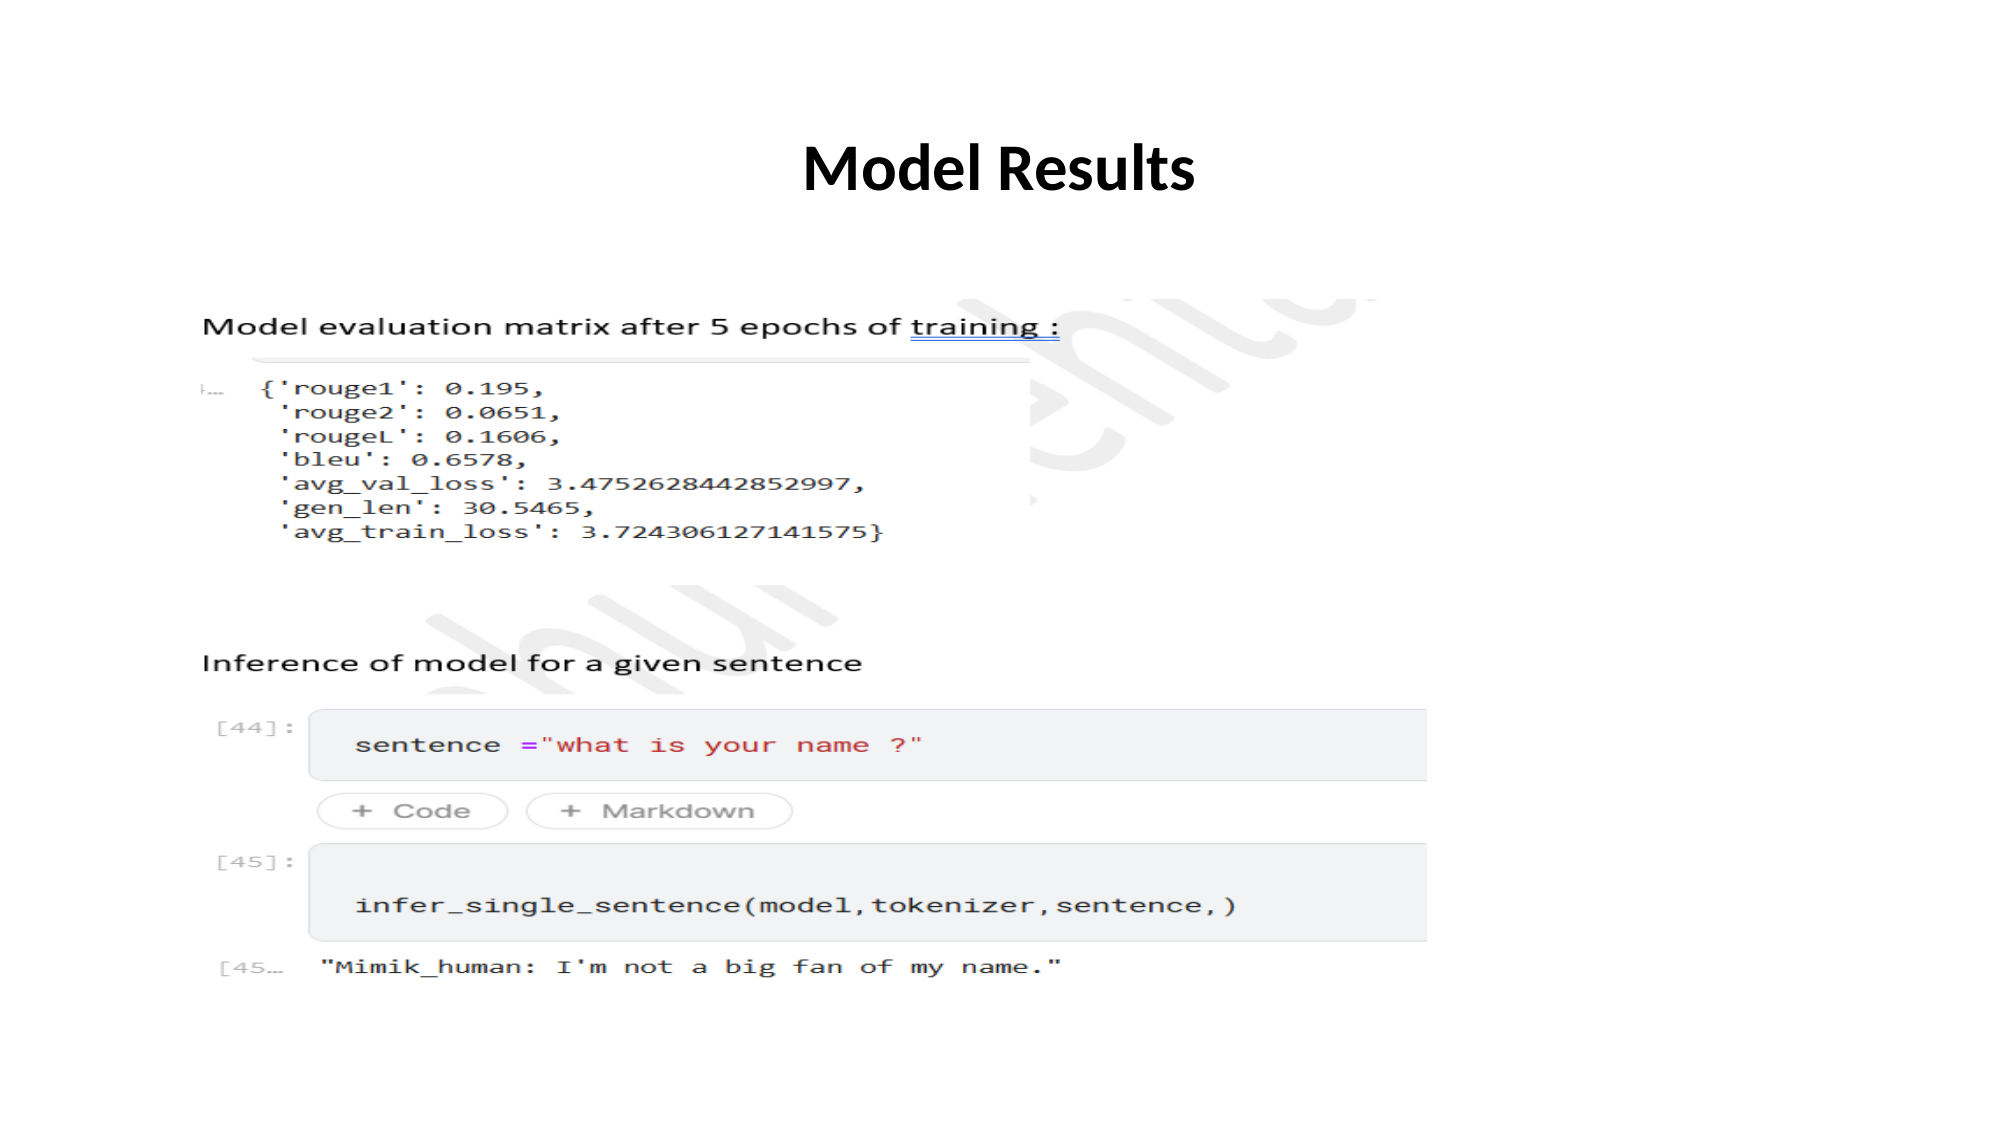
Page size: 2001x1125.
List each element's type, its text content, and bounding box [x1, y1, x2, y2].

title Model Results [137, 59, 1863, 278]
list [154, 299, 1538, 1014]
